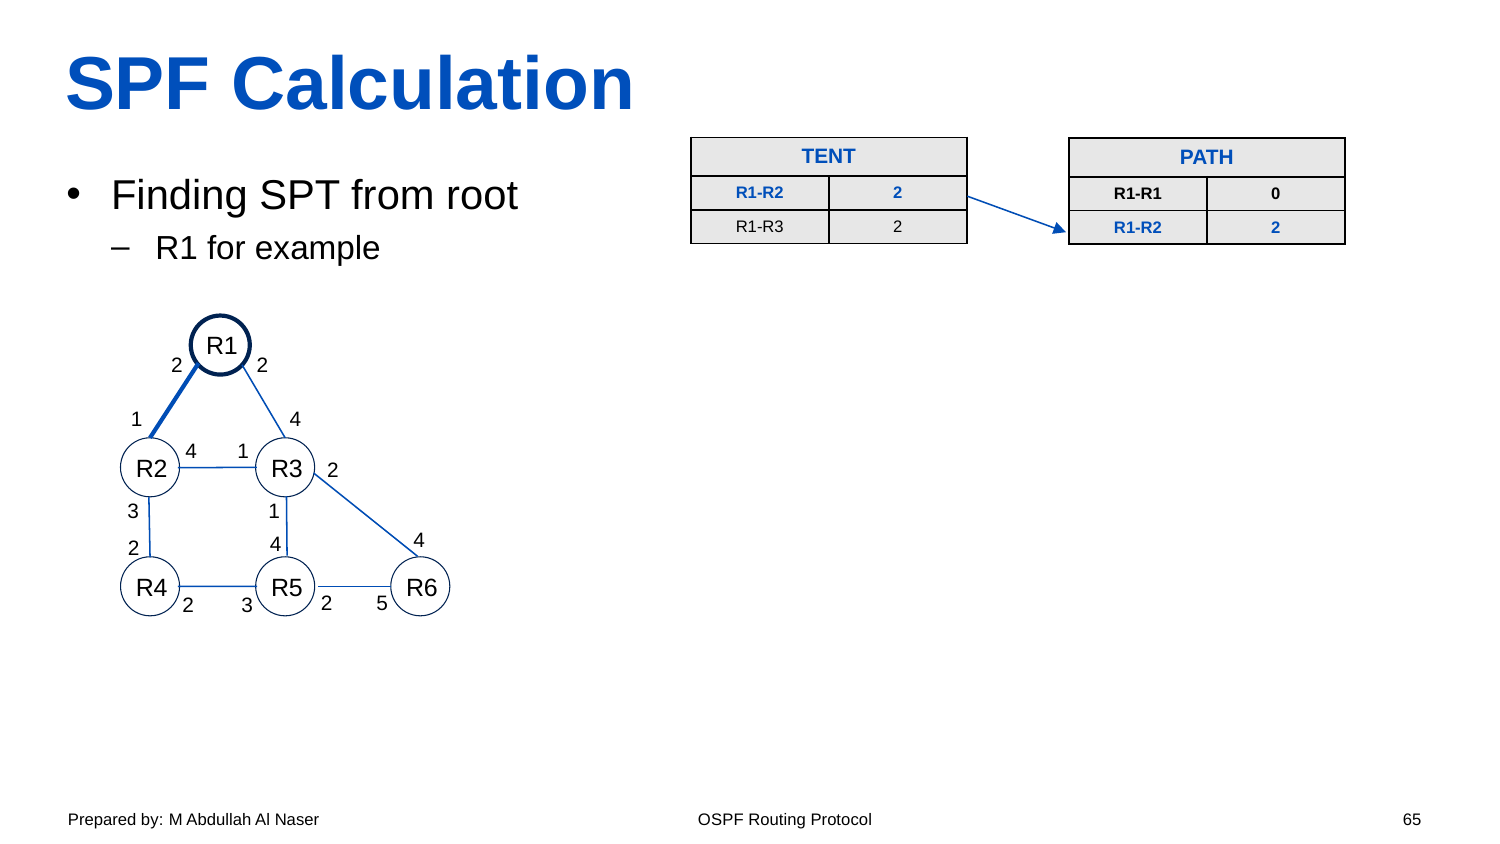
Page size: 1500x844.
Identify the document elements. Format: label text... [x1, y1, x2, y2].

title SPF Calculation [64, 9, 1436, 151]
table_cell R1-R1 [1070, 178, 1206, 210]
table_cell 2 [830, 211, 966, 243]
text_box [111, 315, 454, 625]
table_cell R1-R2 [692, 177, 828, 209]
list Finding SPT from root R1 for example [66, 167, 1437, 788]
table_header TENT [692, 138, 966, 175]
table_header PATH [1070, 139, 1344, 176]
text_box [966, 195, 1067, 233]
table_cell 2 [830, 177, 966, 209]
table_cell 2 [1208, 211, 1344, 243]
table_cell R1-R3 [692, 211, 828, 243]
table_cell 0 [1208, 178, 1344, 210]
table_cell R1-R2 [1070, 211, 1206, 243]
